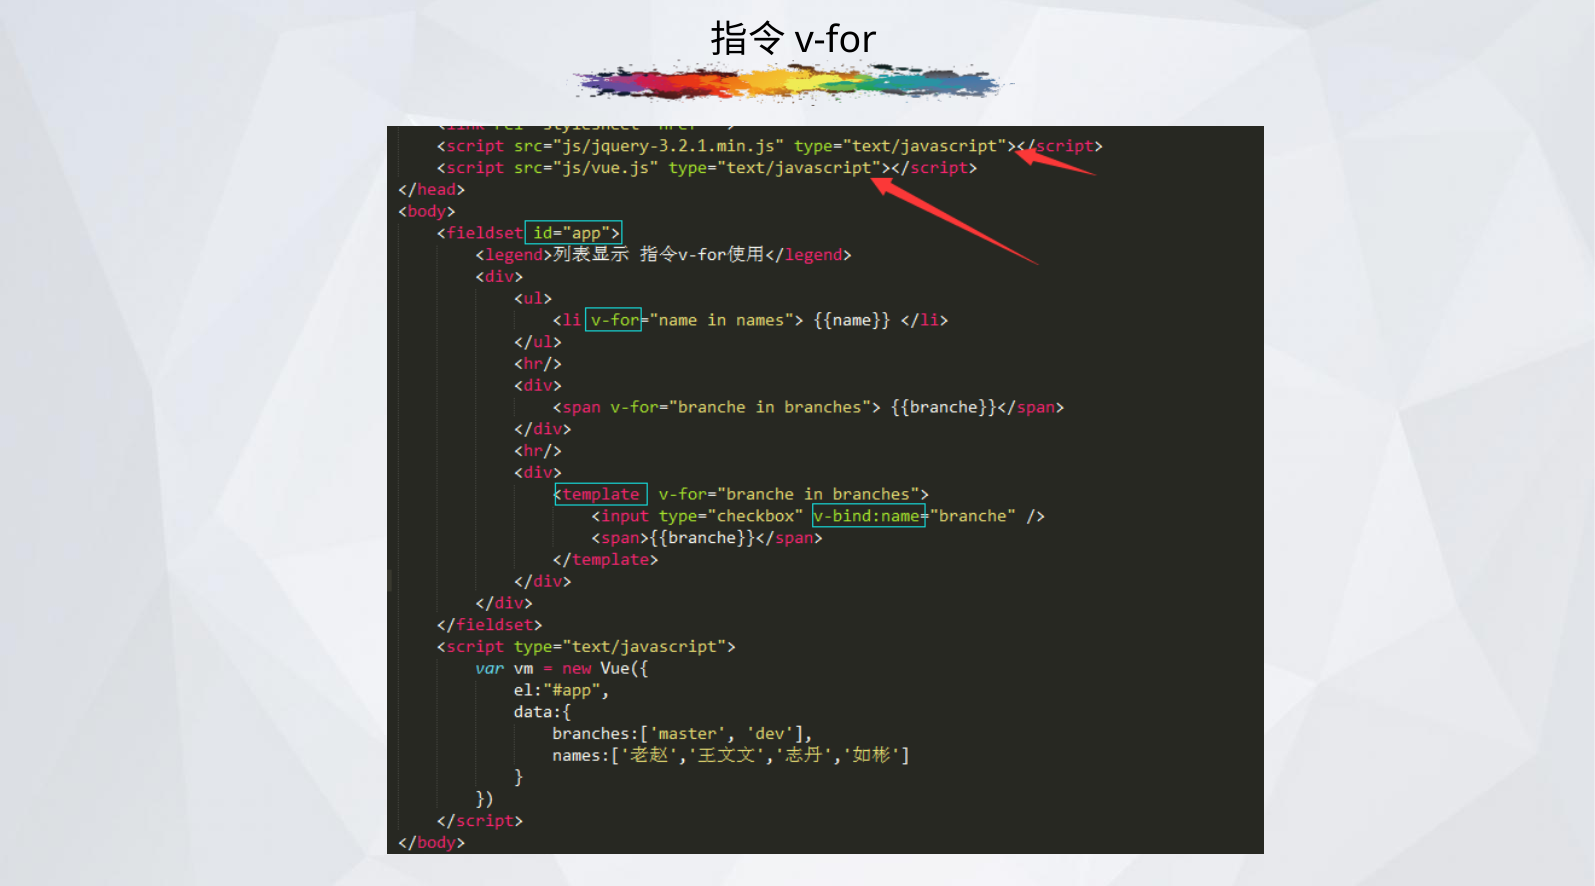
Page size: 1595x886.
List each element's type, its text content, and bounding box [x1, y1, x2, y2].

text_box 指令v-for [588, 9, 1000, 56]
picture [0, 0, 1595, 886]
